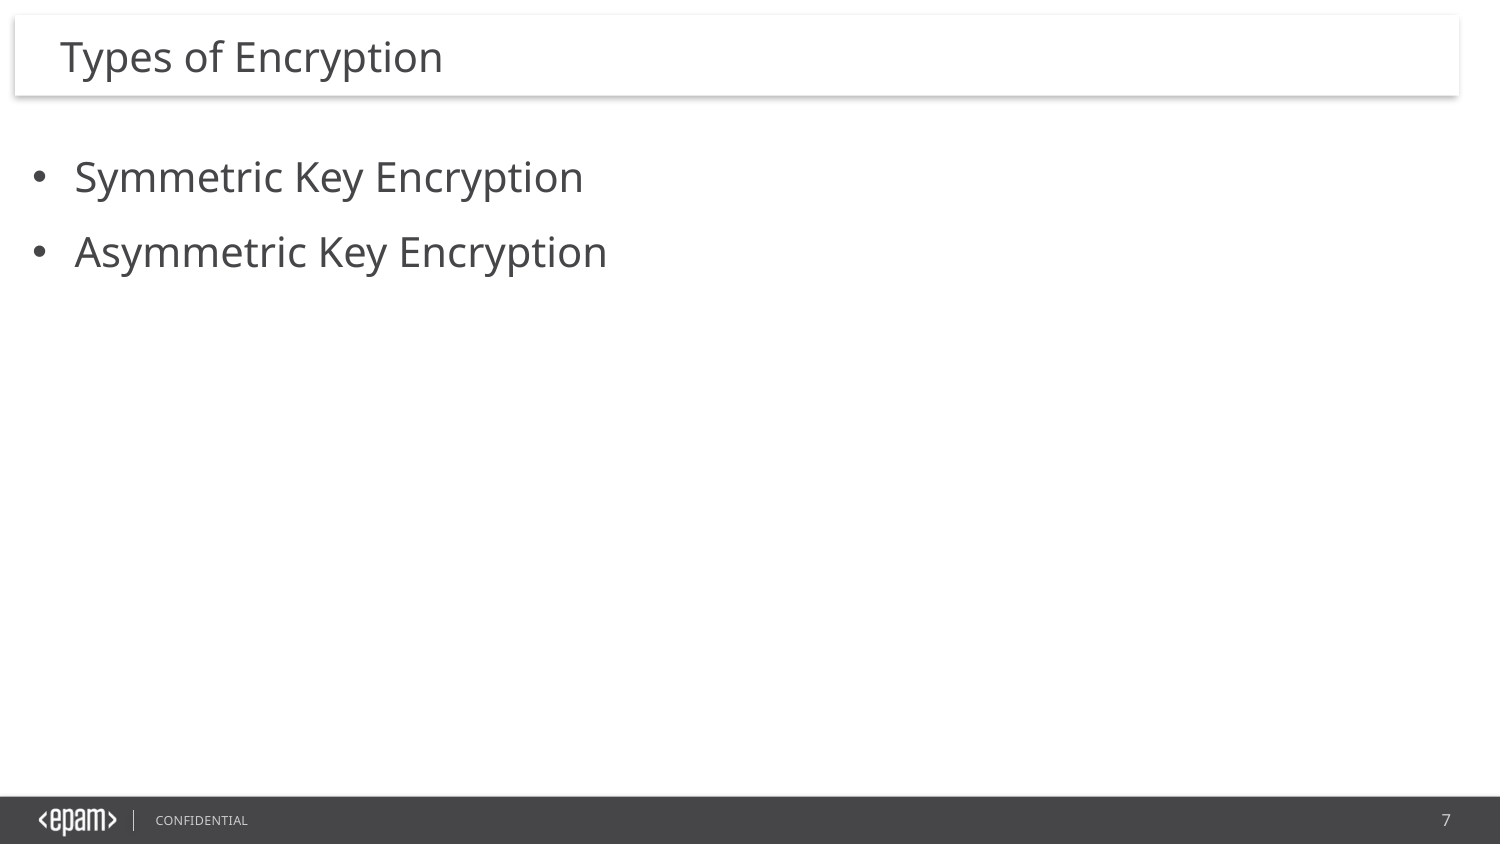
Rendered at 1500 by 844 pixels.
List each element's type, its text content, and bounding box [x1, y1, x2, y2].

list Symmetric Key Encryption Asymmetric Key Encryption [17, 143, 1457, 723]
title Types of Encryption [15, 15, 1459, 96]
picture [38, 808, 117, 837]
